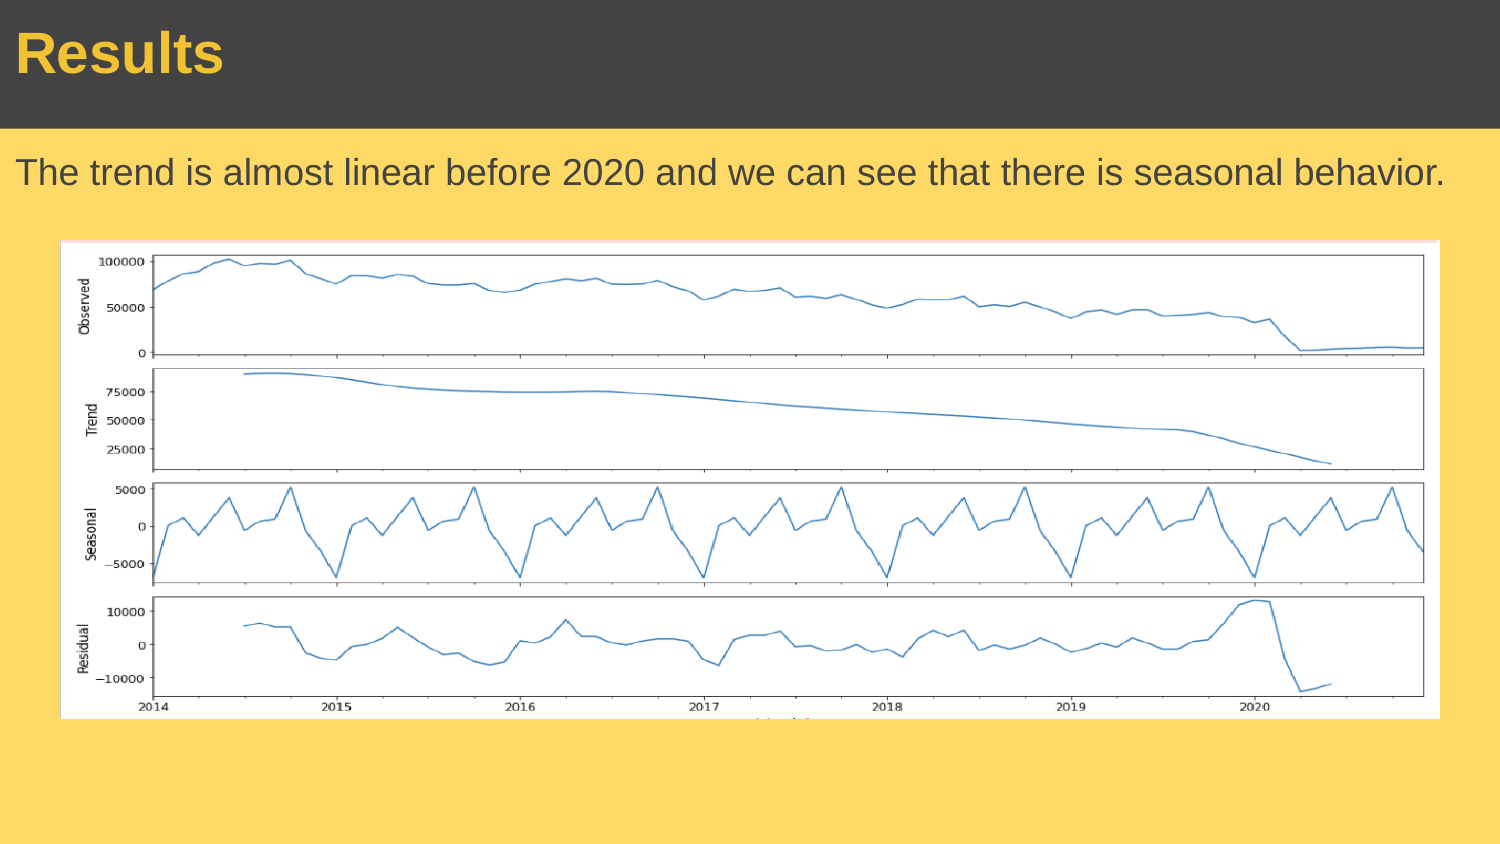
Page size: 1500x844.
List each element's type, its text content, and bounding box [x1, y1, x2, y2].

list The trend is almost linear before 2020 and we can see that there is seasonal behavior. [0, 129, 1475, 825]
title Results [0, 0, 1500, 129]
picture [60, 240, 1440, 719]
